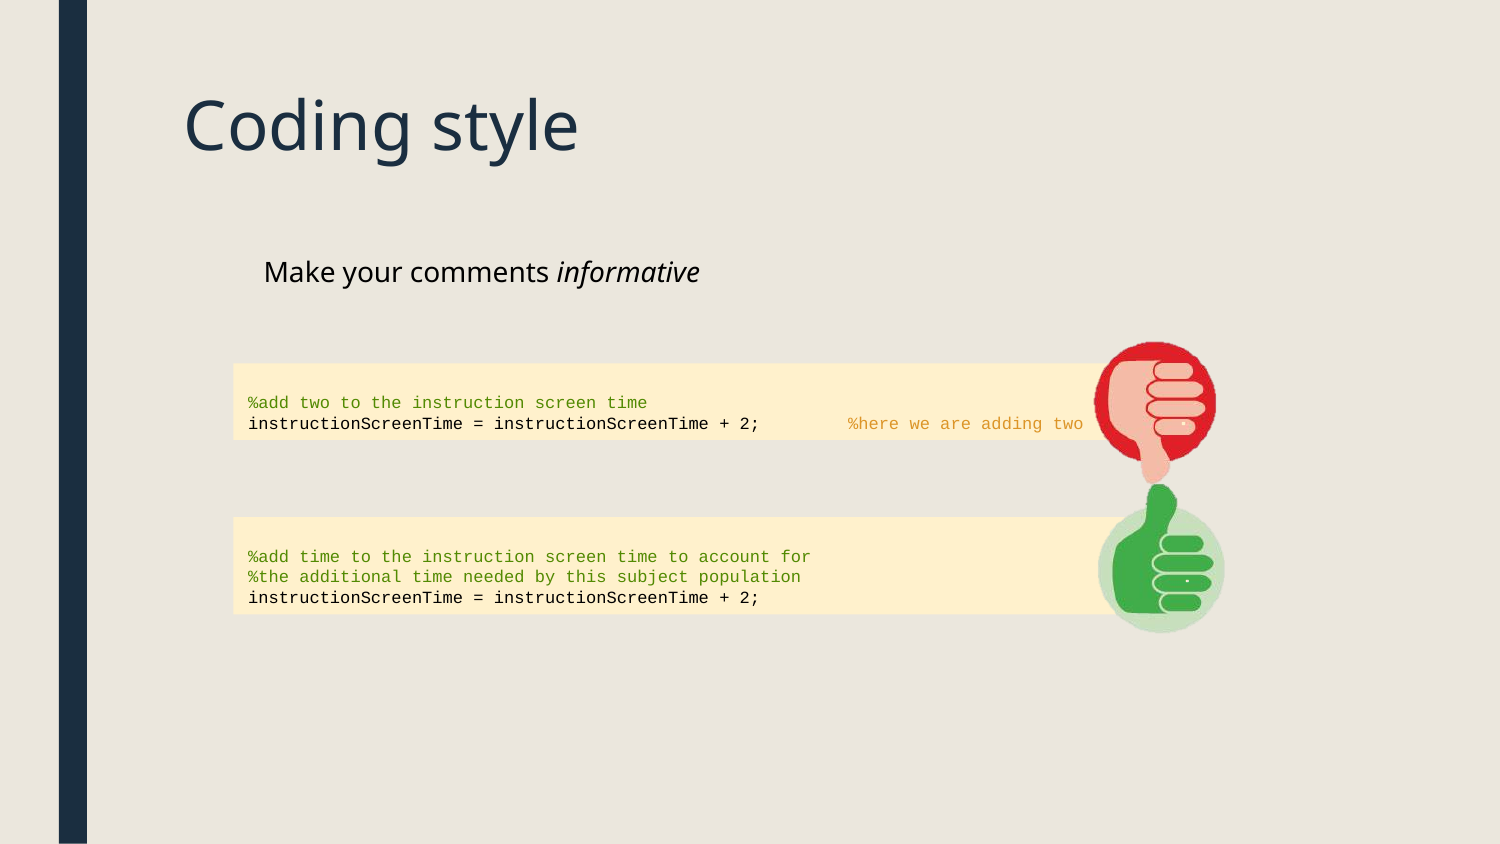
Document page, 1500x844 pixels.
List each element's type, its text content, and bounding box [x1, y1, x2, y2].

title Coding style [168, 84, 1351, 268]
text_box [233, 332, 1234, 477]
text_box Make your comments informative [248, 247, 772, 296]
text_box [233, 477, 1234, 656]
